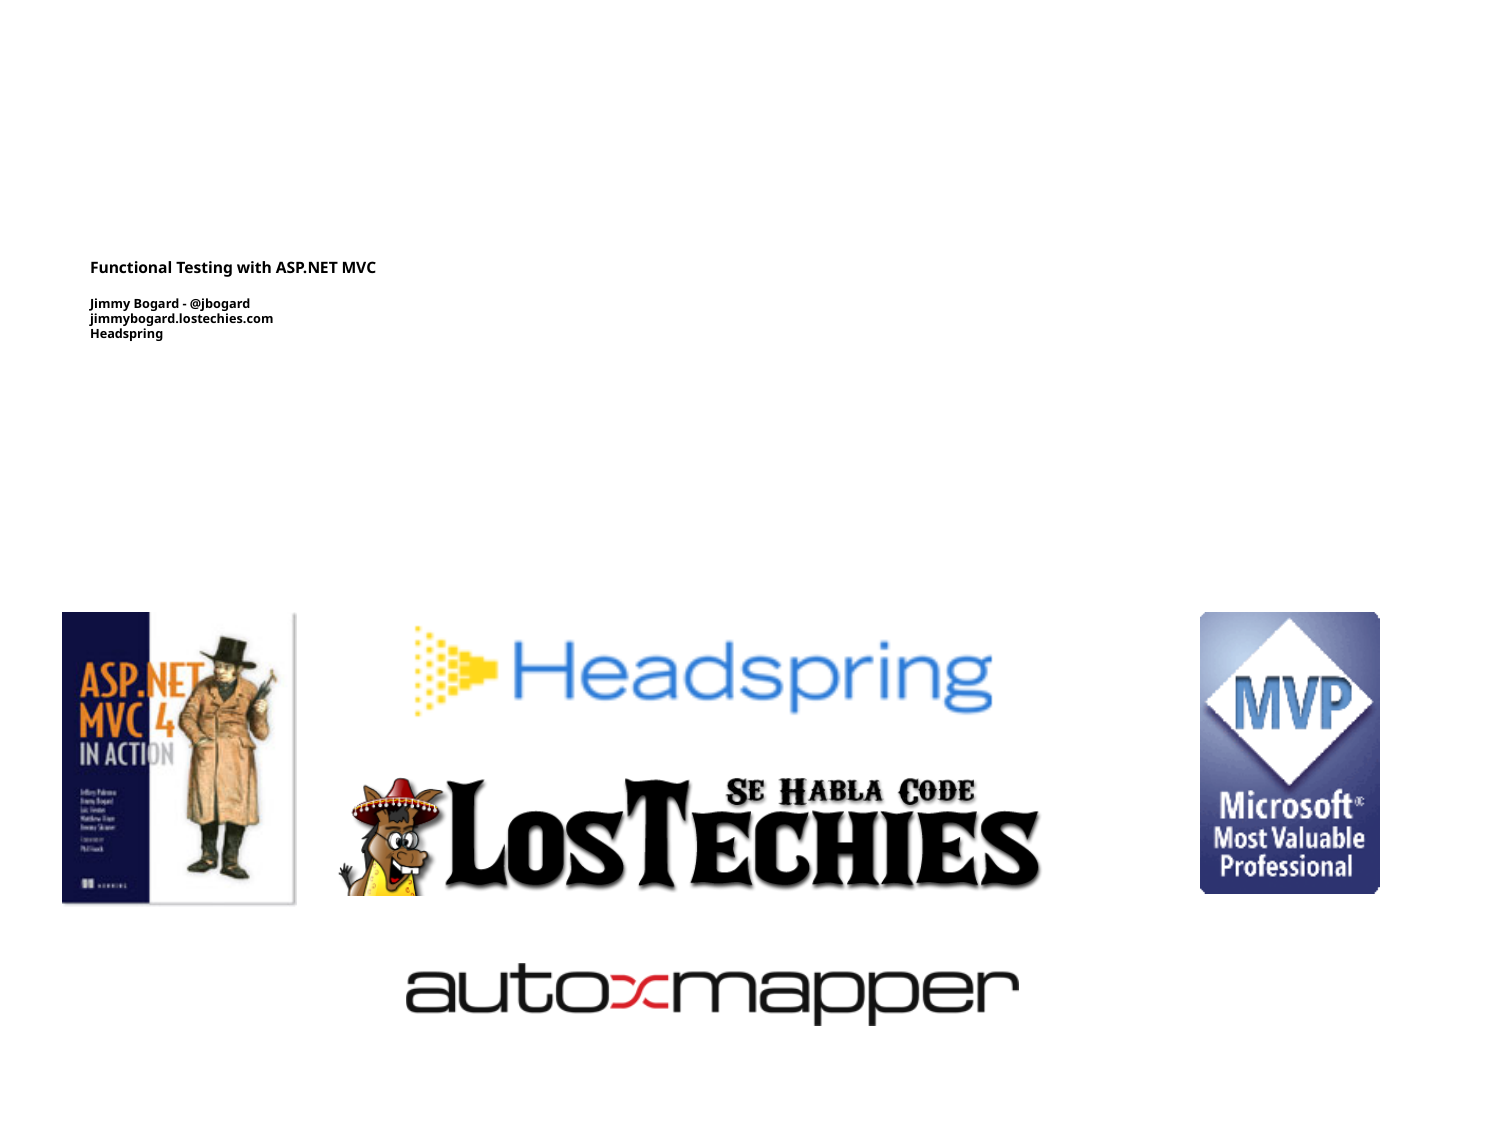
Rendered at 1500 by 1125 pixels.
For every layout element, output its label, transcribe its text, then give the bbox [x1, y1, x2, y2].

title Functional Testing with ASP.NET MVC Jimmy Bogard - @jbogard jimmybogard.lostechies.com Headspring [75, 249, 1450, 350]
picture [405, 962, 1019, 1026]
picture [405, 612, 1001, 732]
picture [62, 612, 1380, 907]
